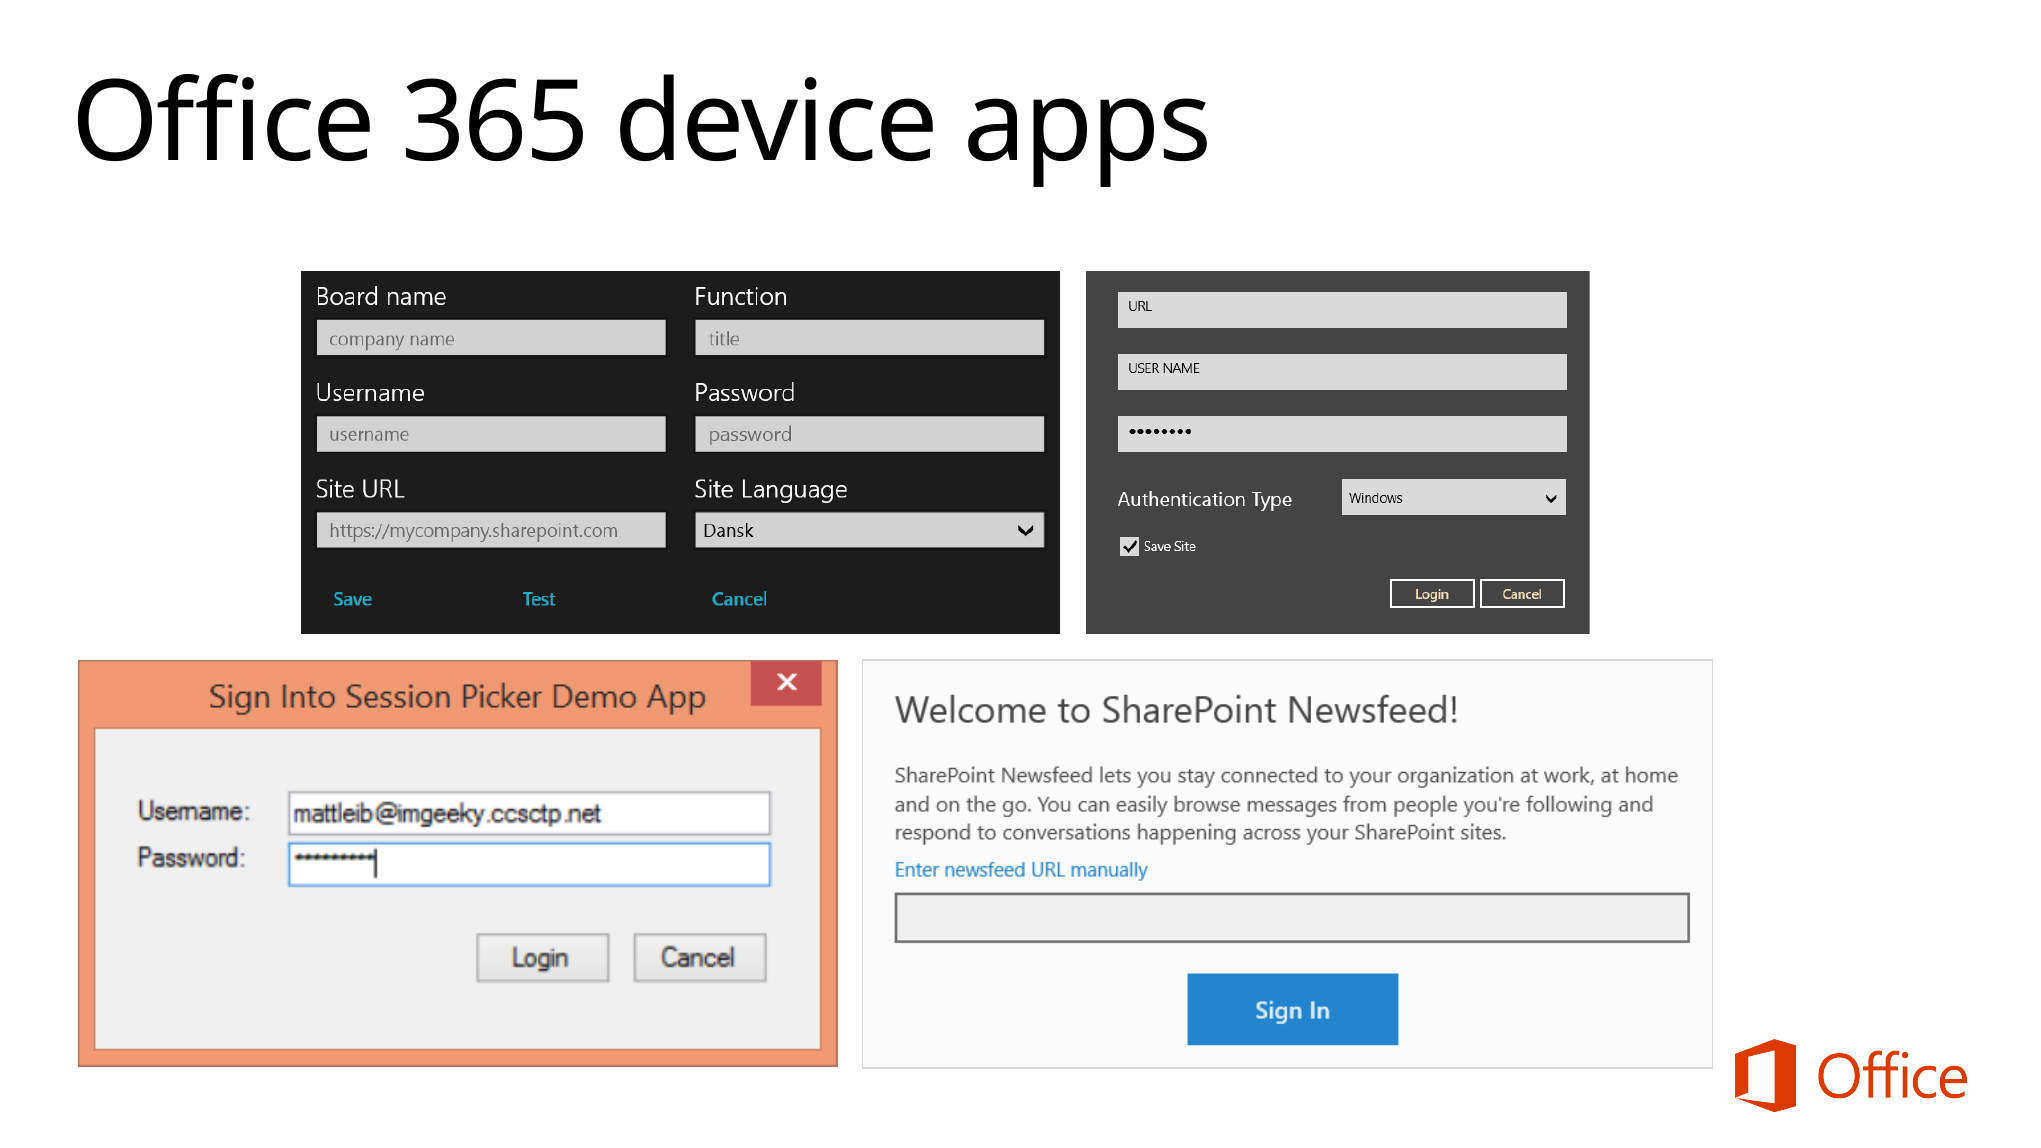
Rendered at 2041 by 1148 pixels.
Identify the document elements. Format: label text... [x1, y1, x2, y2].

picture [77, 660, 838, 1067]
picture [299, 271, 1064, 634]
picture [1085, 271, 1590, 634]
picture [862, 660, 1999, 1144]
title Office 365 device apps [47, 48, 1914, 174]
